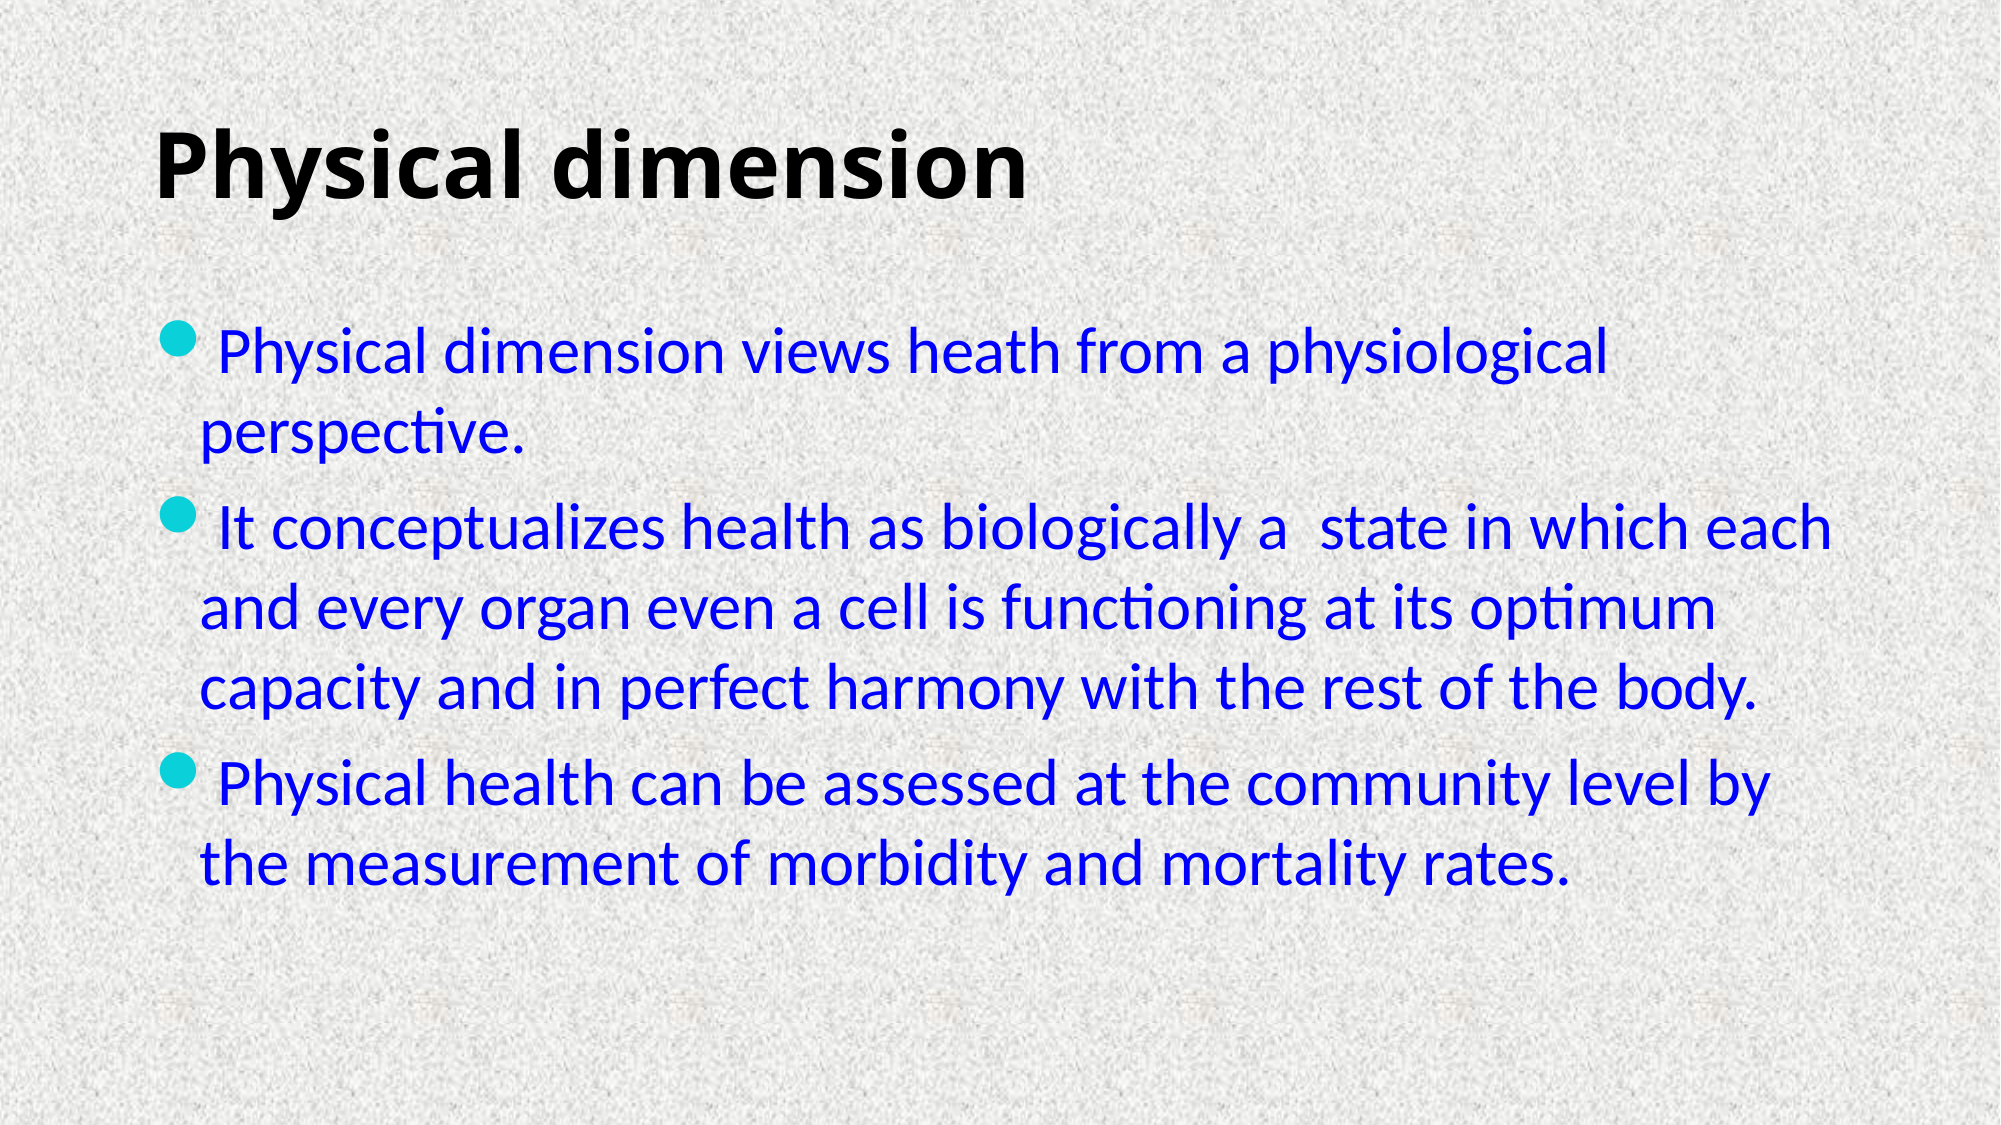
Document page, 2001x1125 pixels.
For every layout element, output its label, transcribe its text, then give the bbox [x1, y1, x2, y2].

title Physical dimension [137, 59, 1863, 278]
picture [0, 0, 2001, 1125]
list Physical dimension views heath from a physiological perspective. It conceptualizes health as biologically a state in which each and every organ even a cell is functioning at its optimum capacity and in perfect harmony with the rest of the body. Physical health can be assessed at the community level by the measurement of morbidity and mortality rates. [137, 299, 1902, 1100]
